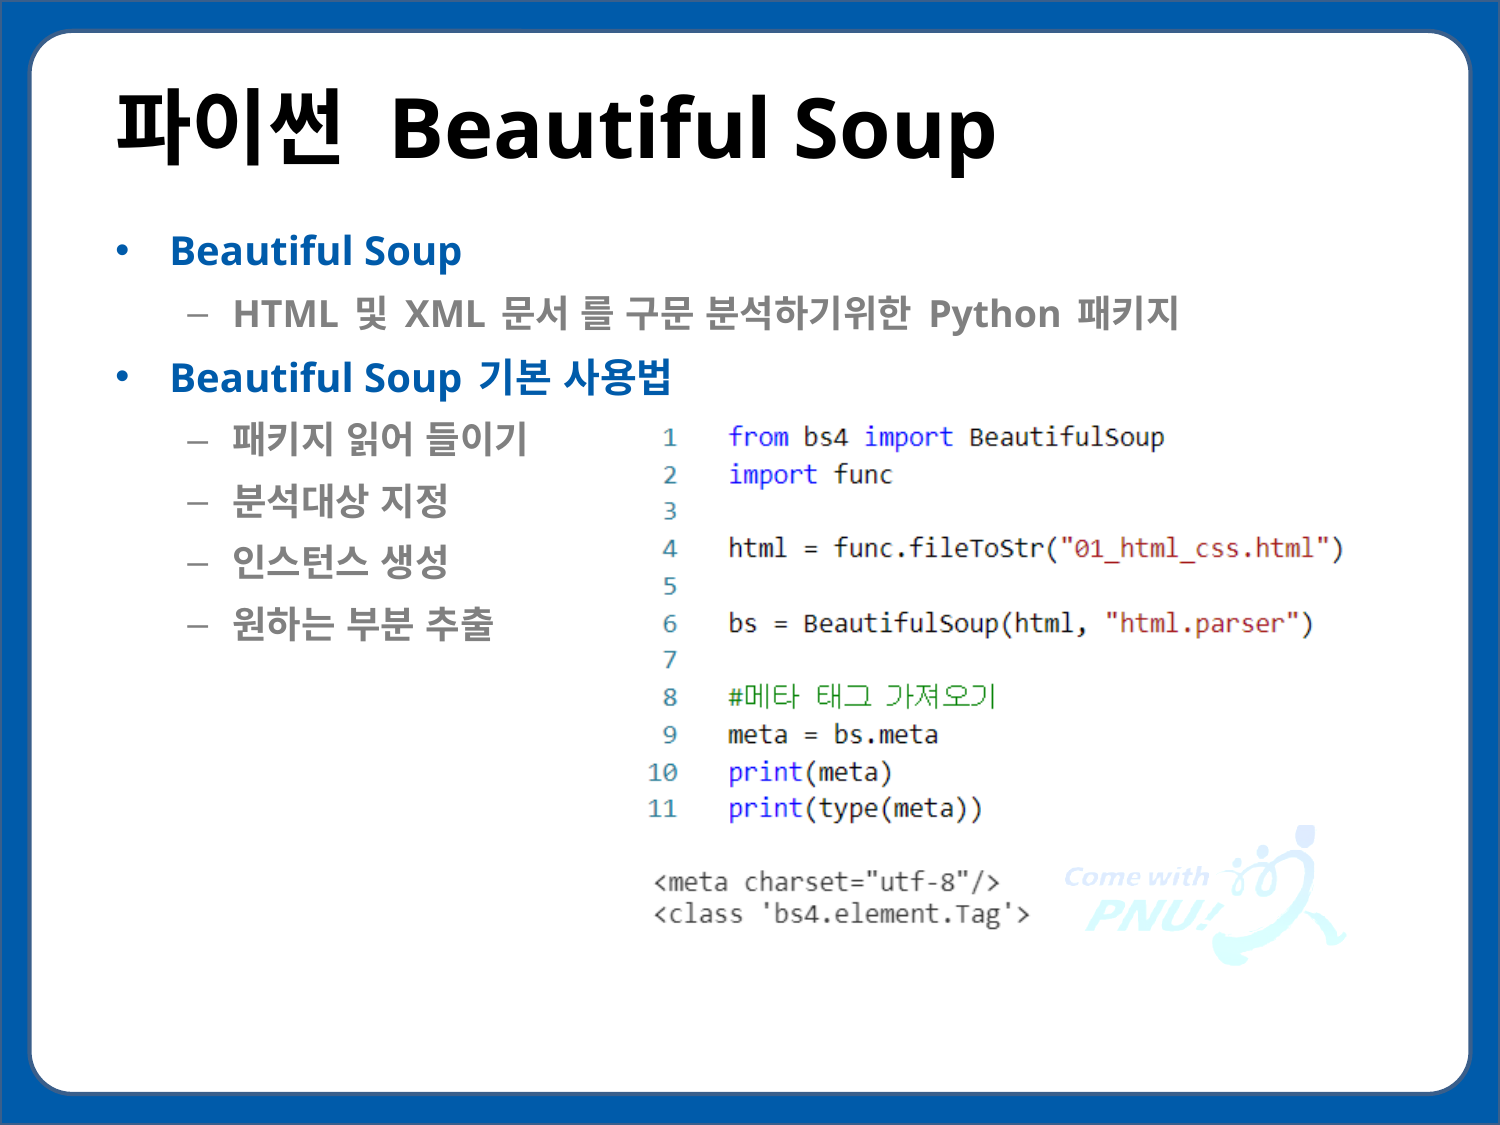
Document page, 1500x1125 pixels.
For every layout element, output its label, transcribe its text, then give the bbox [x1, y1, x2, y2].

picture [643, 869, 1054, 931]
list Beautiful Soup HTML 및 XML 문서 를 구문 분석하기위한 Python 패키지 Beautiful Soup 기본 사용법 패키지 읽어 들이기 분석대상 지정 인스턴스 생성 원하는 부분 추출 [100, 208, 1376, 657]
picture [643, 417, 1416, 825]
title 파이썬 Beautiful Soup [100, 66, 1425, 185]
